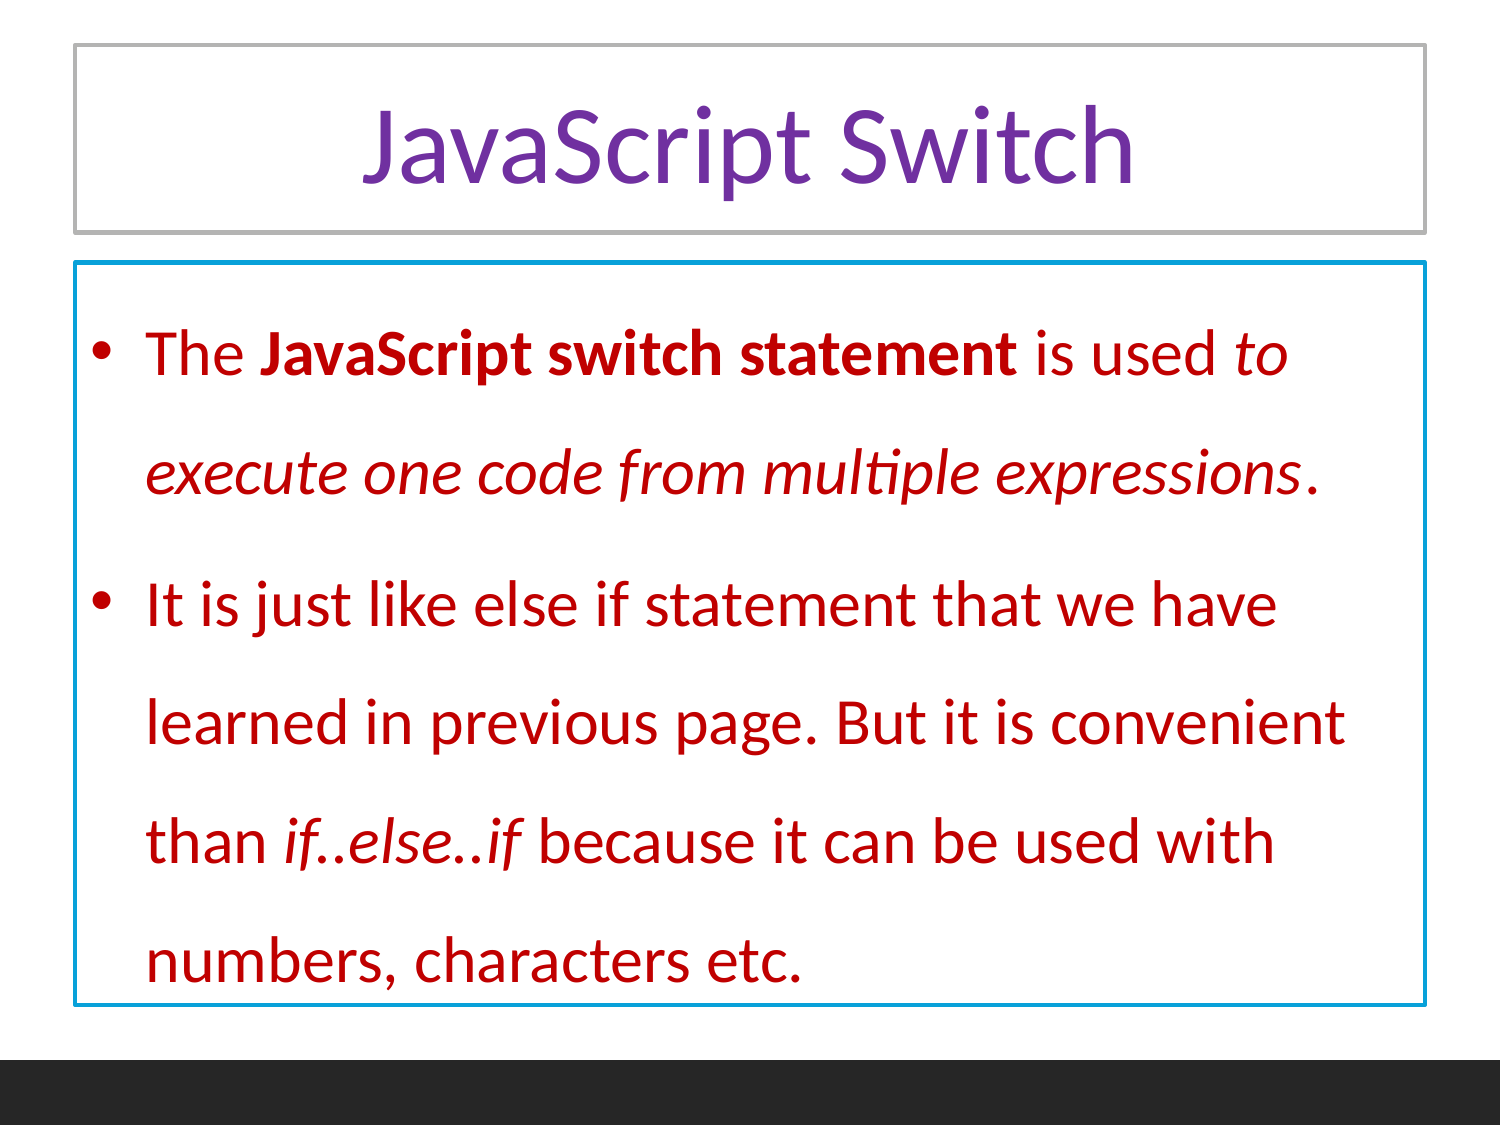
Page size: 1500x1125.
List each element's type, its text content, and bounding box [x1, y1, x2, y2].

list The JavaScript switch statement is used to execute one code from multiple expressions. It is just like else if statement that we have learned in previous page. But it is convenient than if..else..if because it can be used with numbers, characters etc. [73, 260, 1427, 1007]
title JavaScript Switch [73, 43, 1427, 235]
text_box [0, 1060, 1500, 1125]
